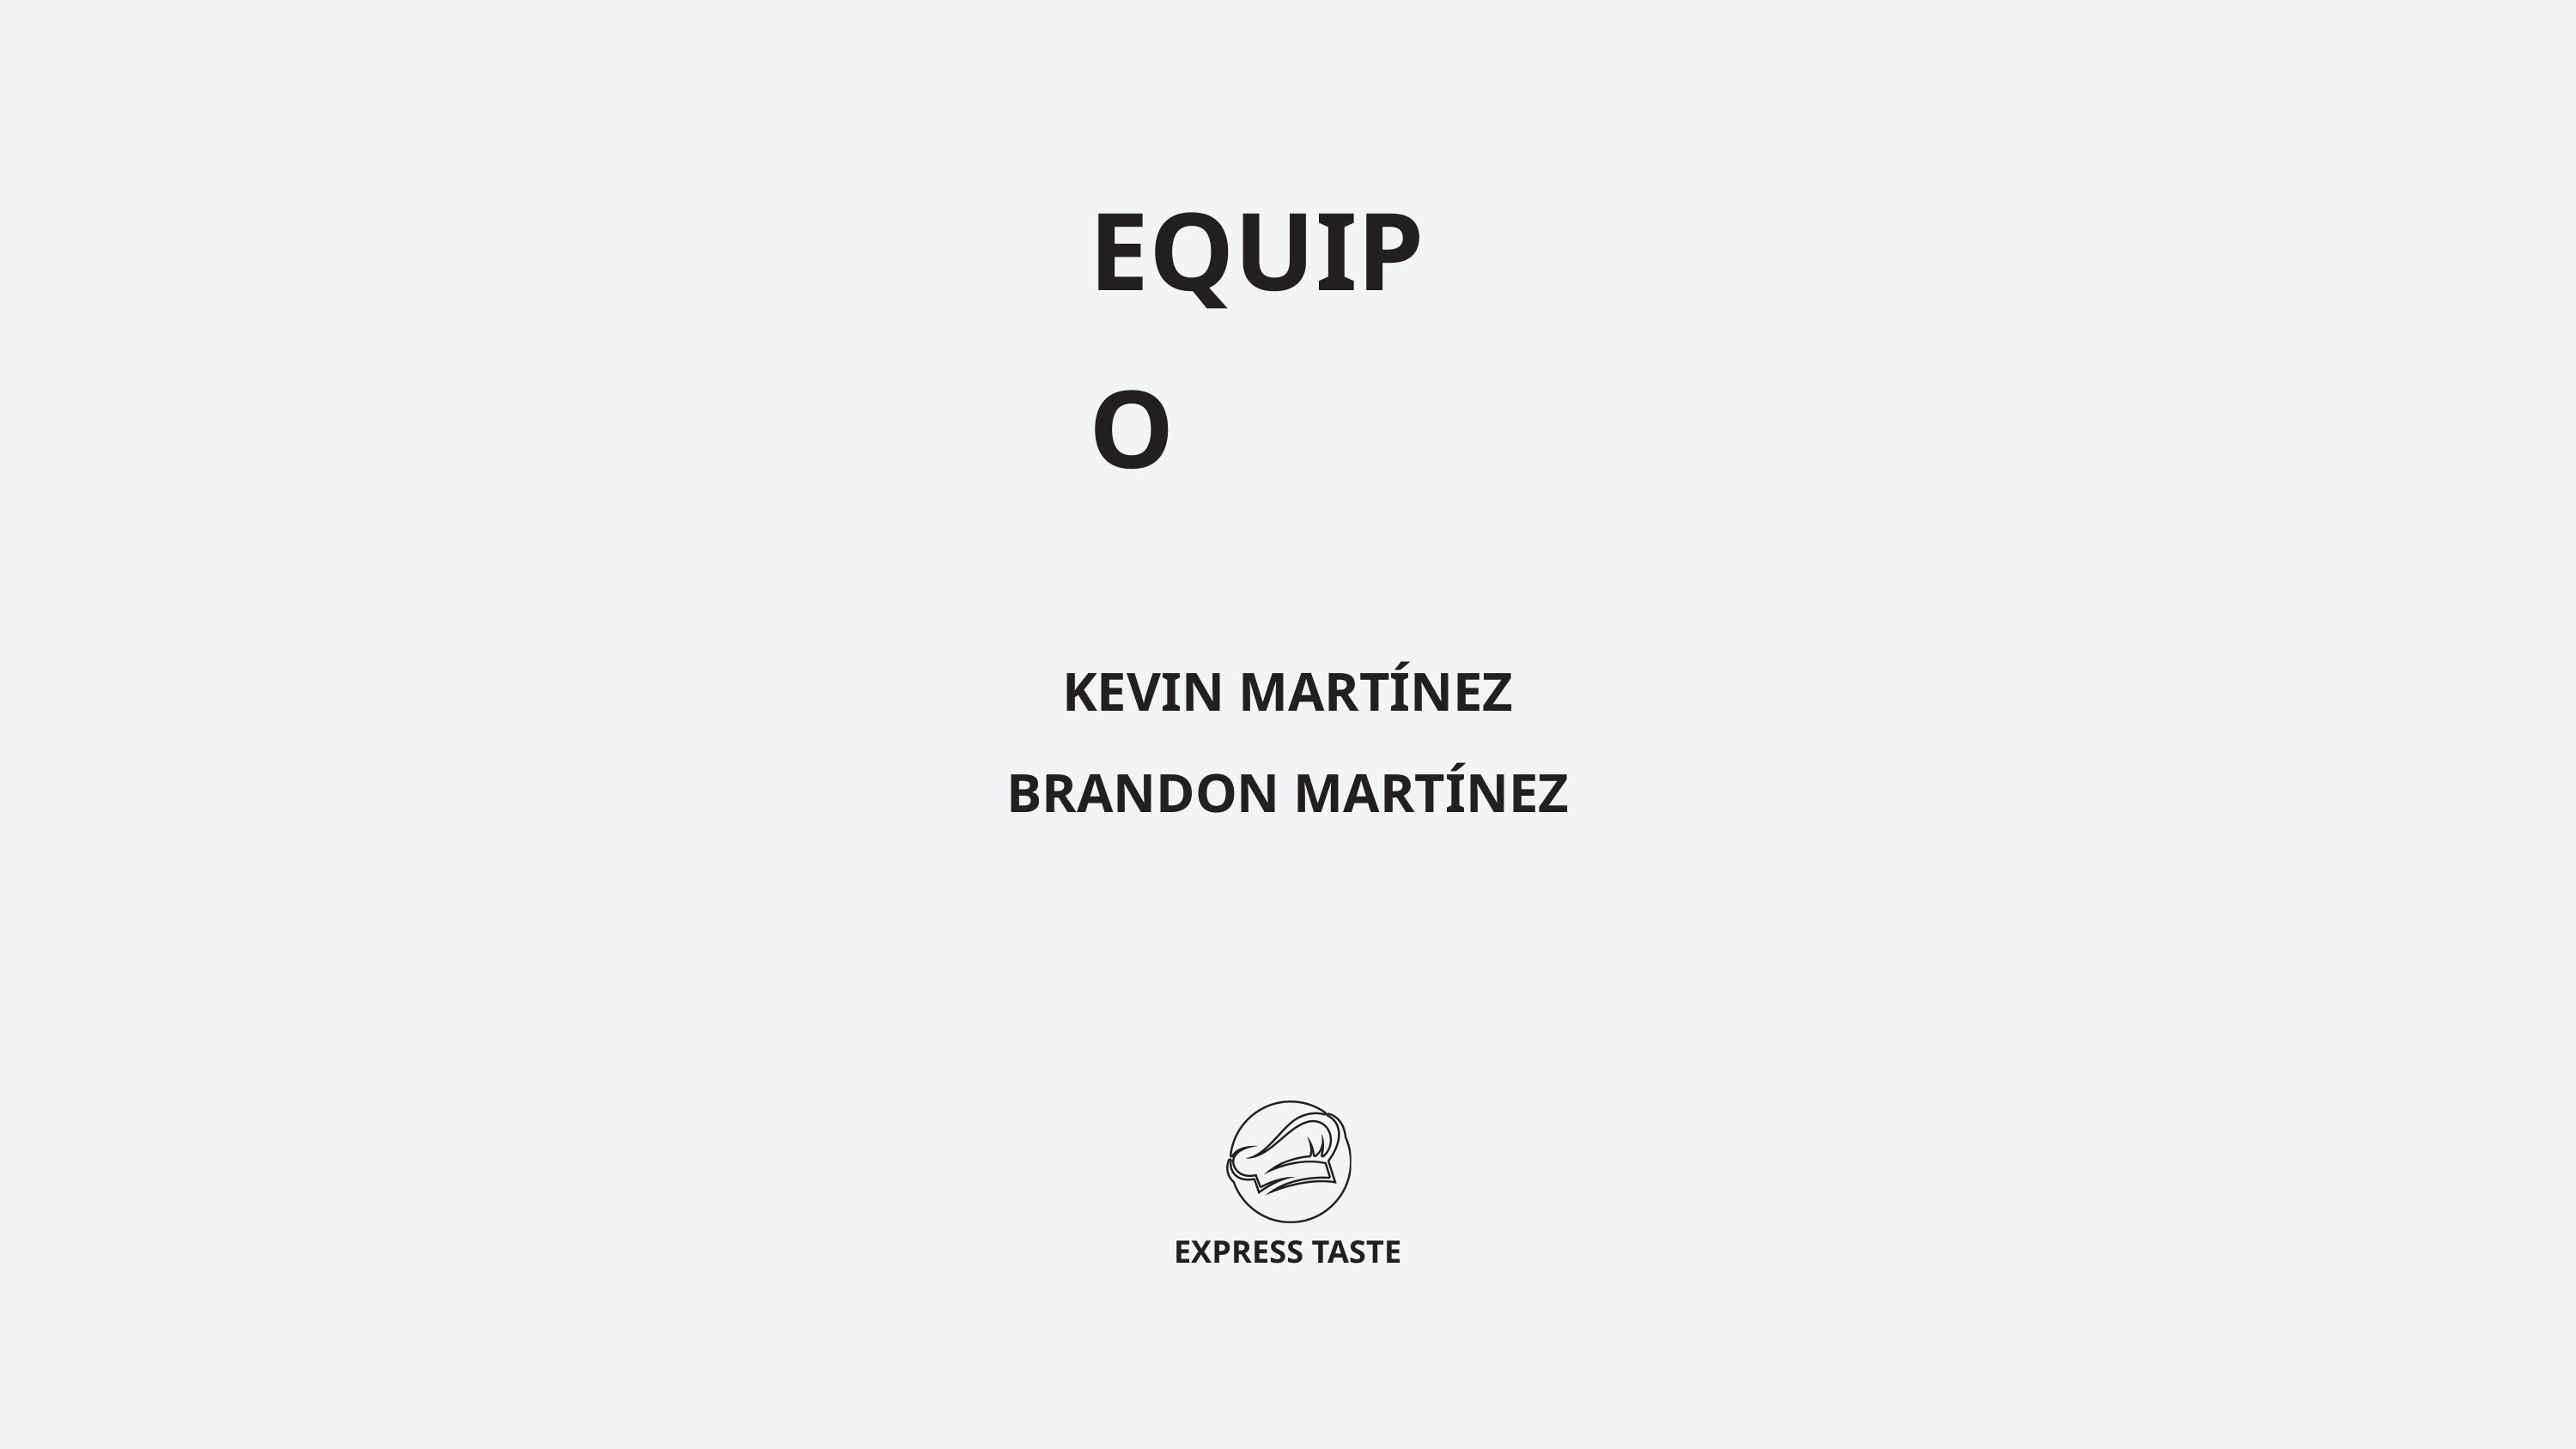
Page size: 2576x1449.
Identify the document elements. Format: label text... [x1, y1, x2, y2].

text_box [1224, 1100, 1352, 1218]
text_box EXPRESS TASTE [1156, 1218, 1419, 1270]
text_box EQUIPO [1089, 134, 1487, 490]
text_box BRANDON MARTÍNEZ [662, 735, 1914, 823]
text_box KEVIN MARTÍNEZ [662, 634, 1914, 722]
